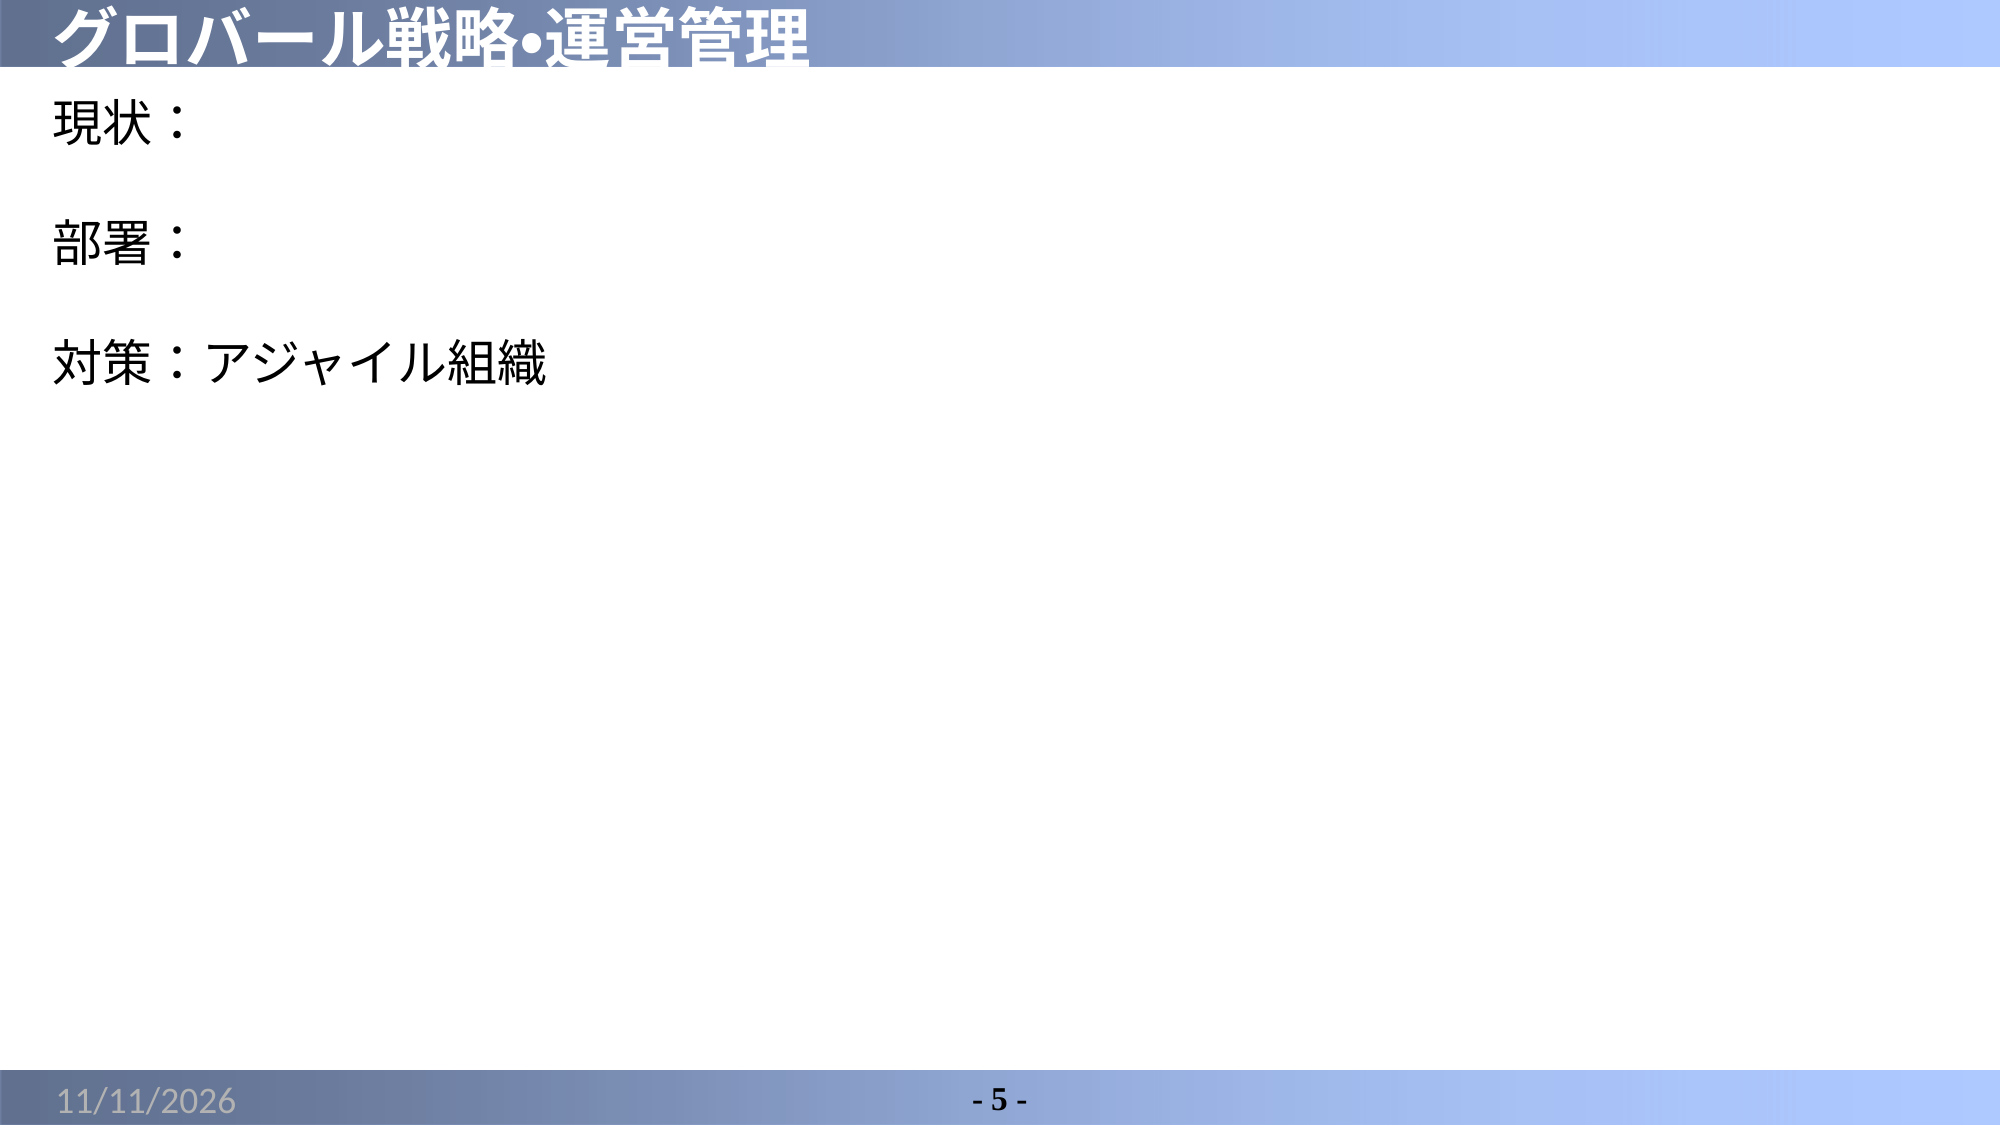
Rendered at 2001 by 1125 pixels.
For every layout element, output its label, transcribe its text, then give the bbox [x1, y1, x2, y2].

slide_number - 5 - [934, 1078, 1063, 1117]
title グロバール戦略・運営管理 [52, 0, 1946, 78]
list 現状： 部署： 対策：アジャイル組織 [52, 91, 1946, 456]
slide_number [55, 1076, 516, 1122]
